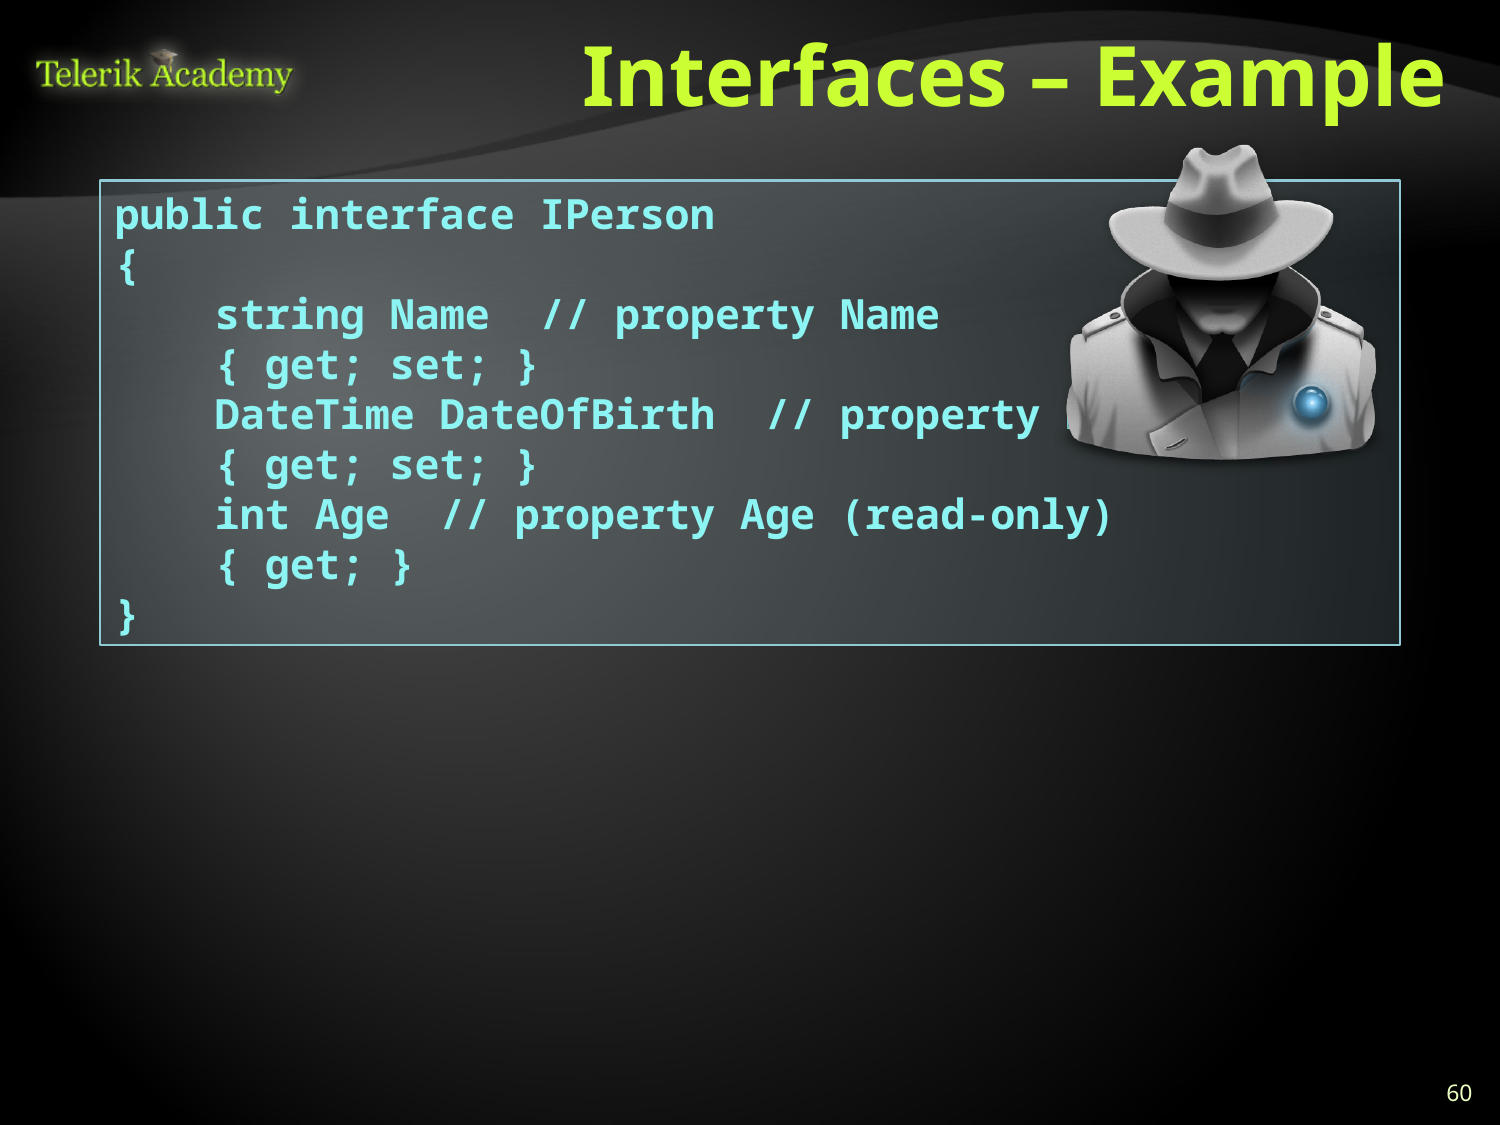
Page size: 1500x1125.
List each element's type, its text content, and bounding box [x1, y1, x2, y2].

slide_number 60 [1412, 1074, 1488, 1113]
text_box public interface IPerson { string Name // property Name { get; set; } DateTime DateOfBirth // property DateOfBirth { get; set; } int Age // property Age (read-only) { get; } } [99, 180, 1400, 646]
title Interfaces – Example [300, 12, 1463, 150]
picture [0, 0, 1500, 1125]
